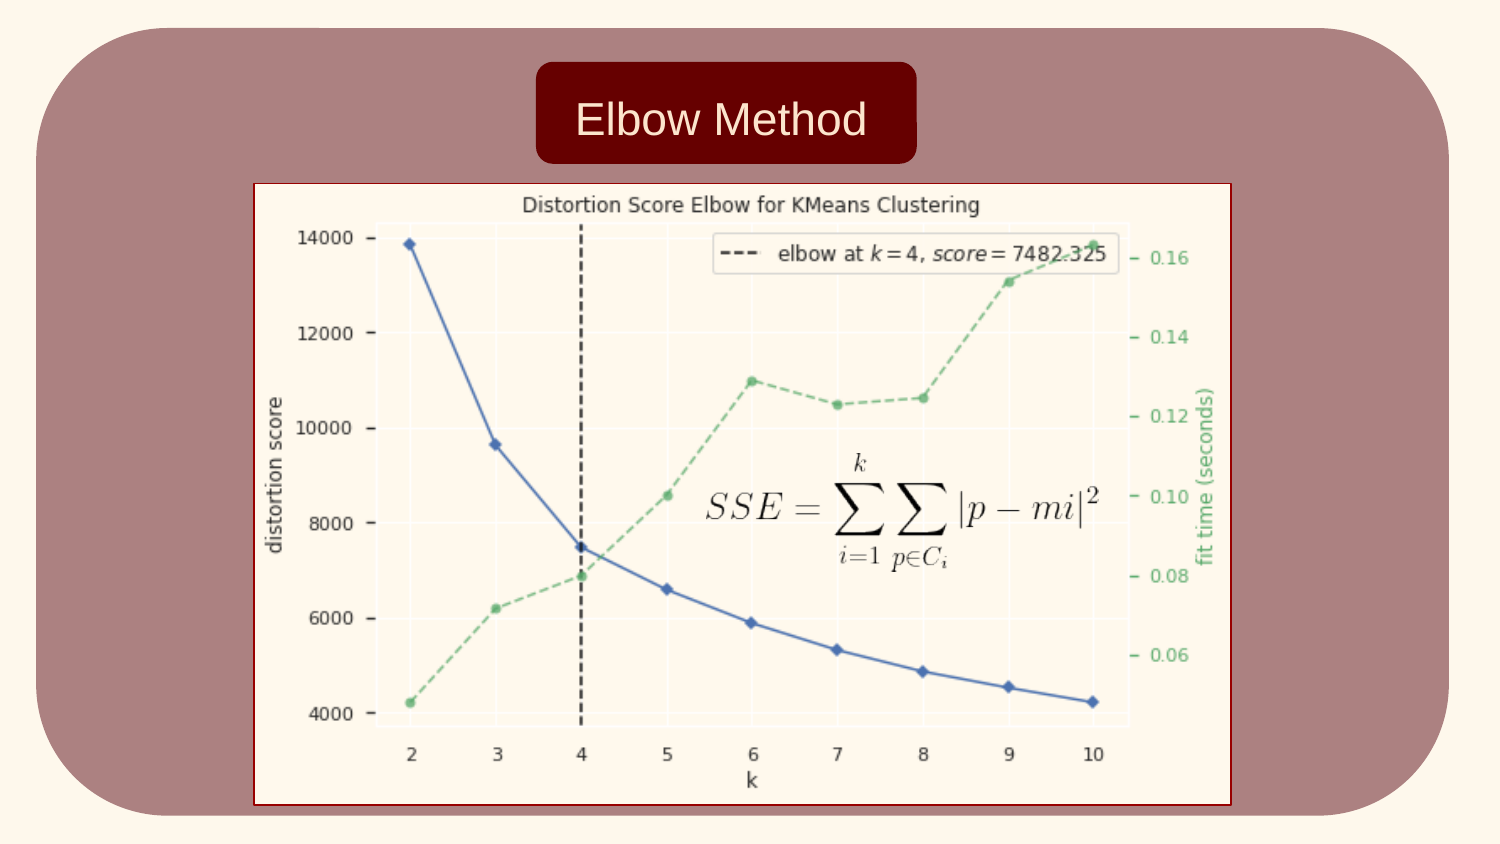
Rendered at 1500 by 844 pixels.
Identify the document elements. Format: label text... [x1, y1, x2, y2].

title Elbow Method [559, 65, 926, 160]
text_box [36, 27, 1449, 816]
text_box [535, 61, 911, 164]
picture [254, 183, 1231, 805]
